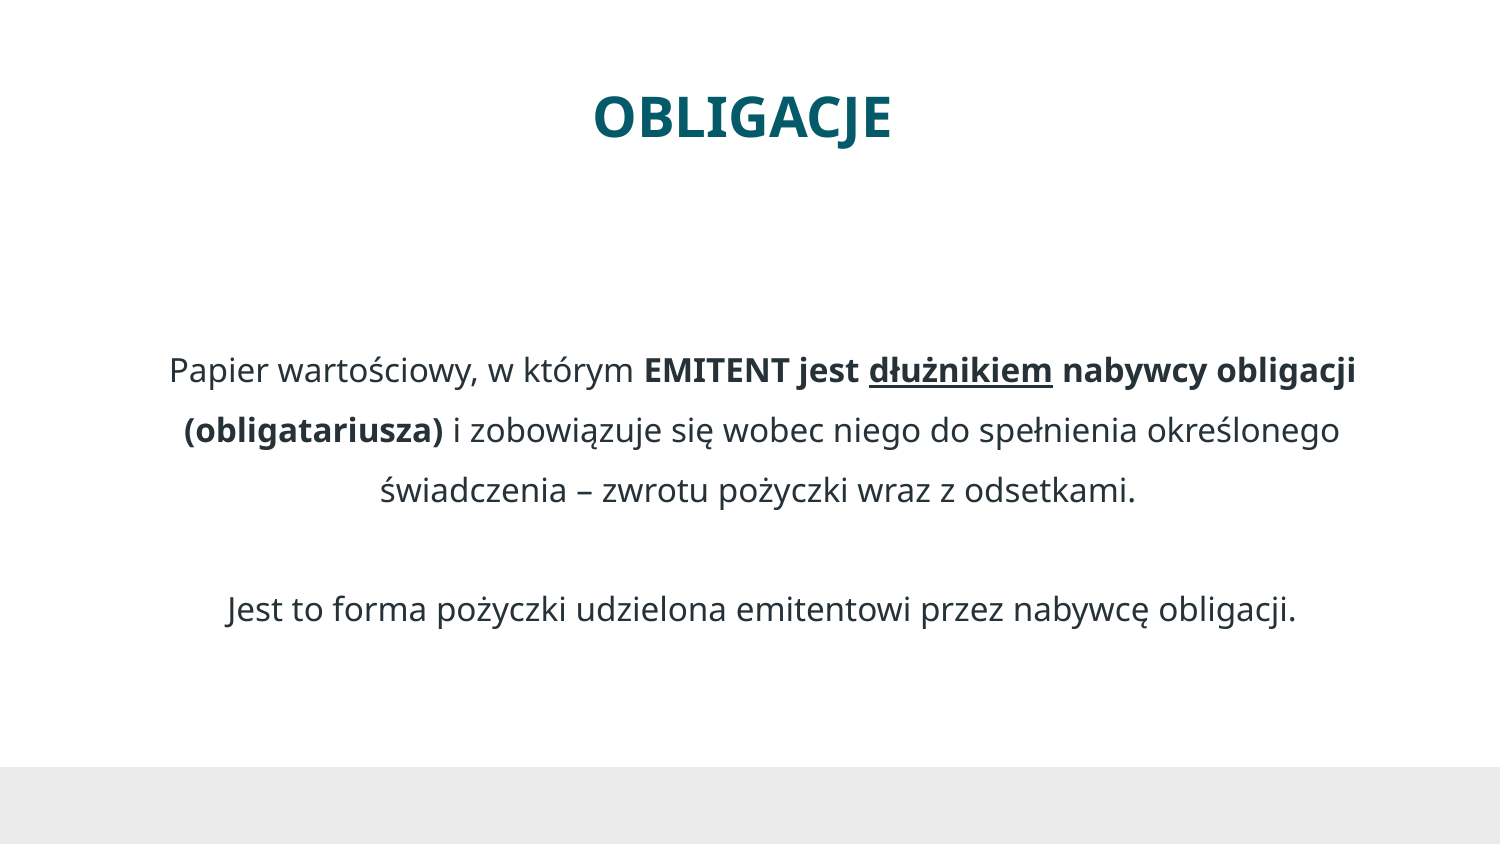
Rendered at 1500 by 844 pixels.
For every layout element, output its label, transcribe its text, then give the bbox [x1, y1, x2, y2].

title OBLIGACJE [118, 88, 1382, 142]
list Papier wartościowy, w którym EMITENT jest dłużnikiem nabywcy obligacji (obligatariusza) i zobowiązuje się wobec niego do spełnienia określonego świadczenia – zwrotu pożyczki wraz z odsetkami. Jest to forma pożyczki udzielona emitentowi przez nabywcę obligacji. [54, 194, 1446, 809]
